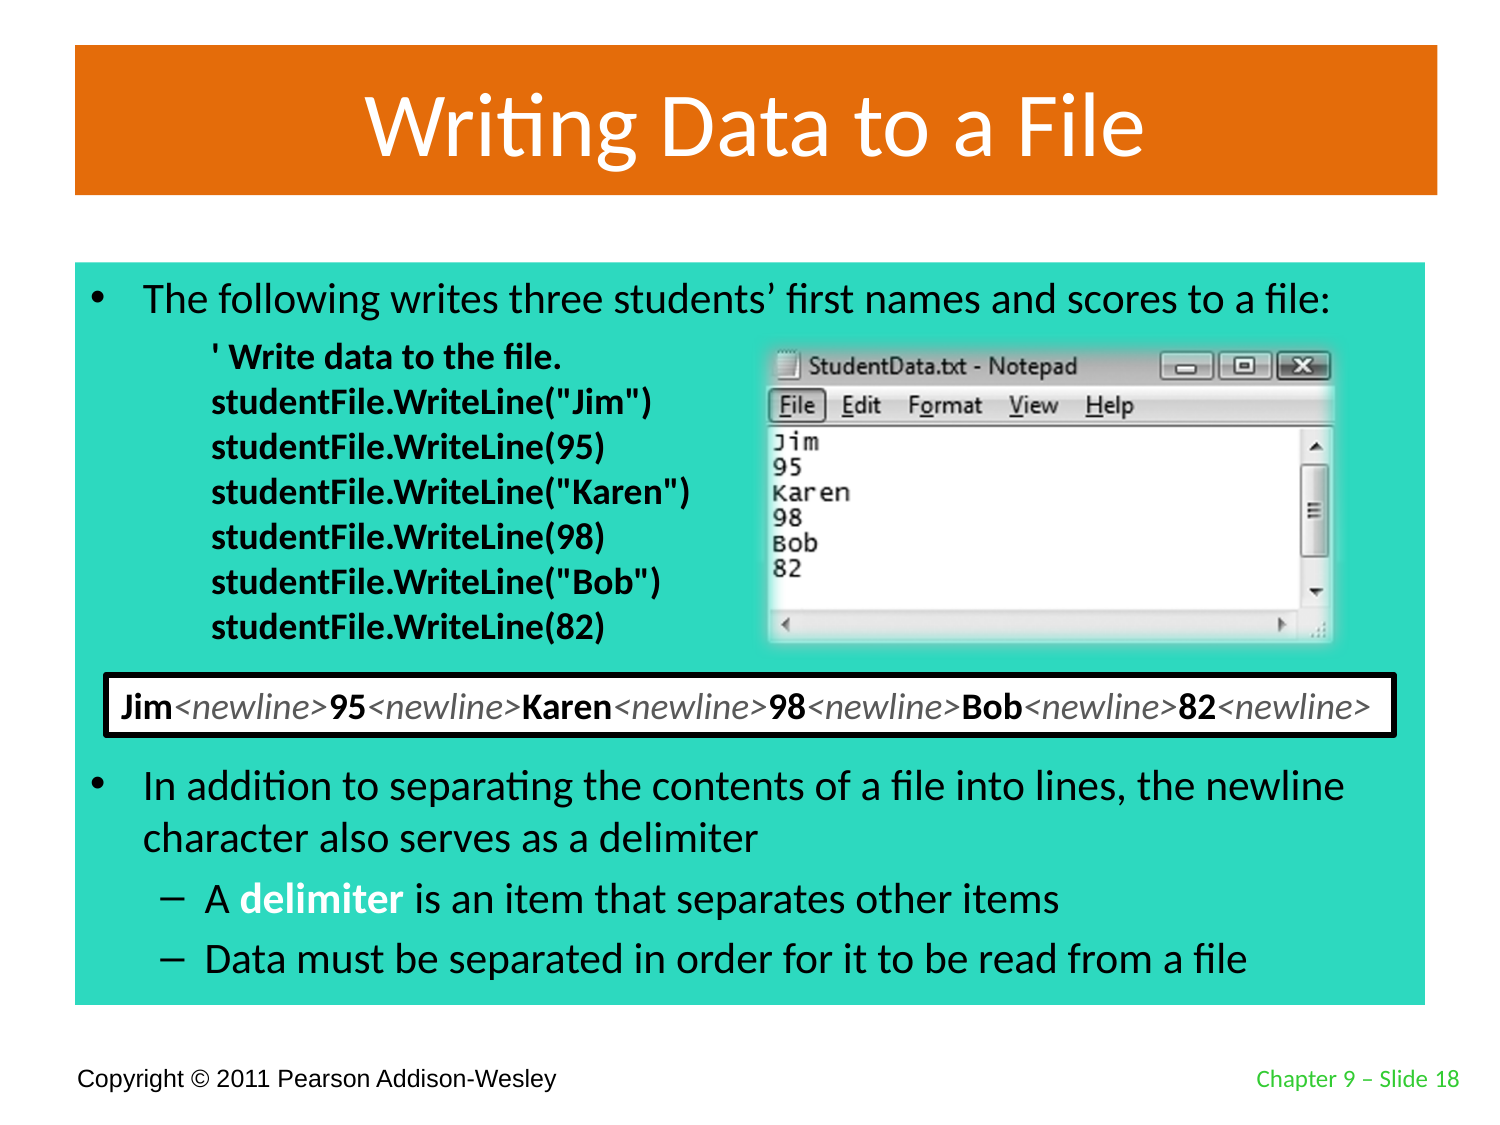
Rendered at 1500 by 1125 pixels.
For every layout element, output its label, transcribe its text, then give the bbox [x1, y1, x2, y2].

picture [749, 331, 1351, 662]
slide_number Chapter 9 – Slide 18 [1162, 1024, 1476, 1101]
text_box Jim<newline>95<newline>Karen<newline>98<newline>Bob<newline>82<newline> [106, 674, 1394, 735]
text_box ' Write data to the file. studentFile.WriteLine("Jim") studentFile.WriteLine(95) studentFile.WriteLine("Karen") studentFile.WriteLine(98) studentFile.WriteLine("Bob") studentFile.WriteLine(82) [162, 324, 725, 655]
title Writing Data to a File [75, 45, 1438, 196]
list The following writes three students’ first names and scores to a file: In addition to separating the contents of a file into lines, the newline character also serves as a delimiter A delimiter is an item that separates other items Data must be separated in order for it to be read from a file [75, 262, 1425, 1005]
